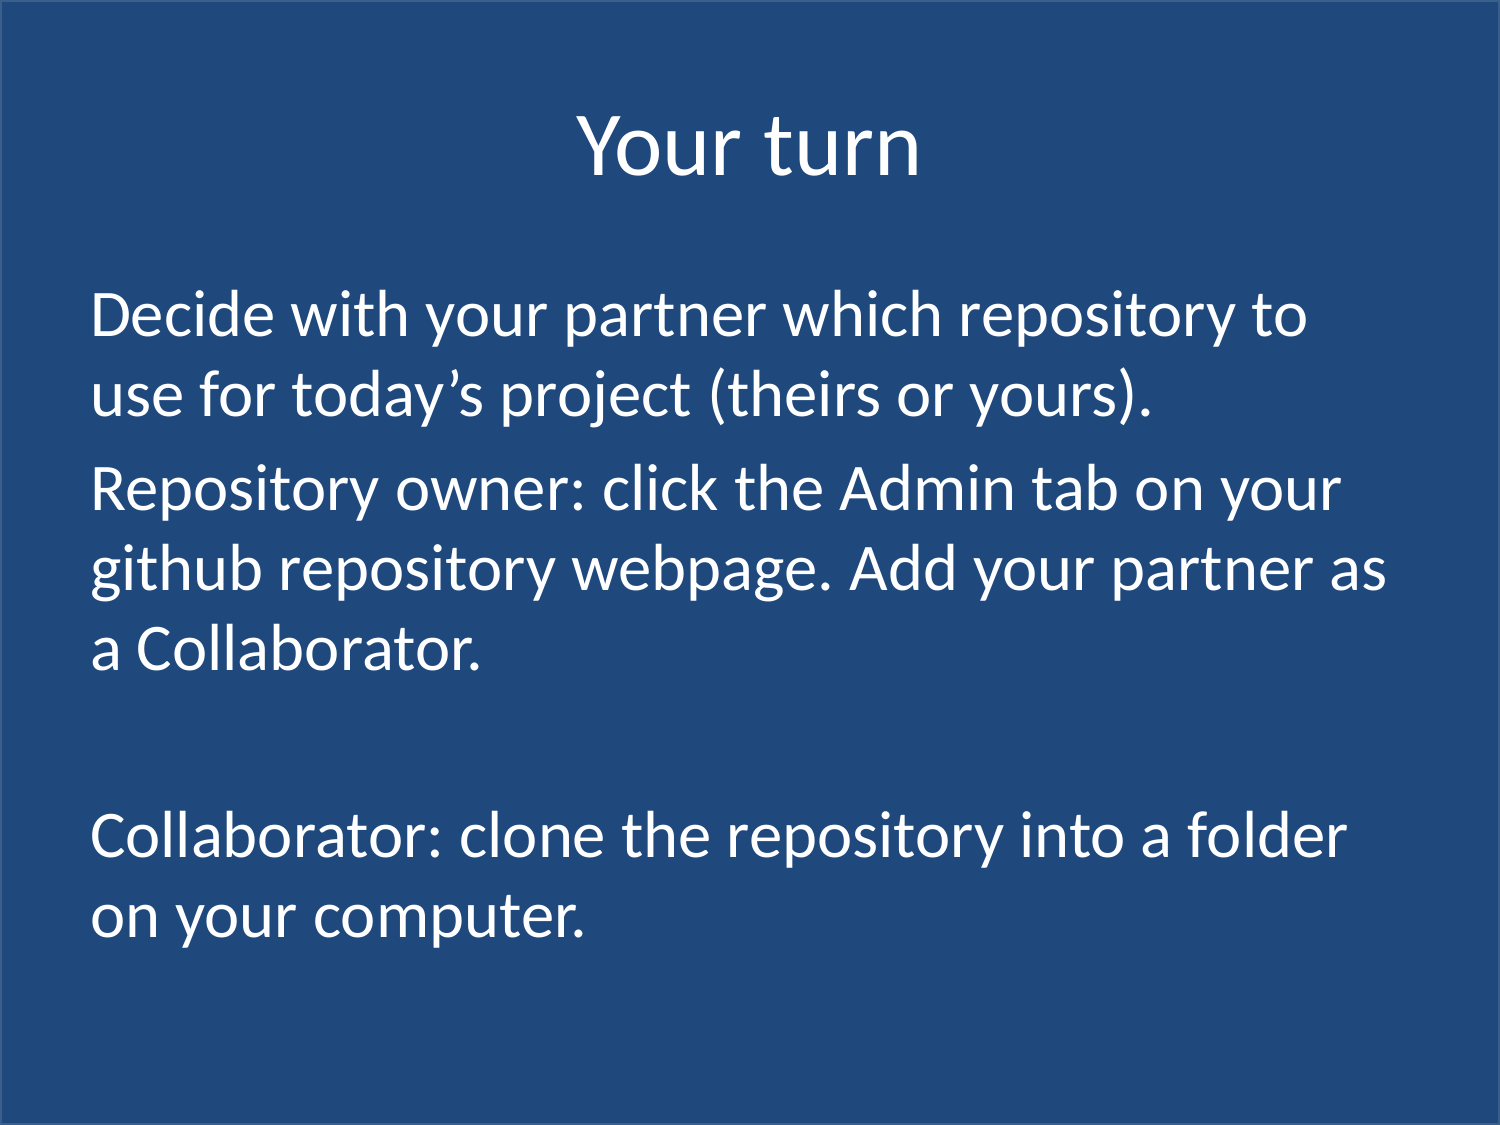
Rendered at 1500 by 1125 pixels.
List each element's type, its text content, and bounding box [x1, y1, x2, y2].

title Your turn [75, 45, 1425, 233]
text_box [0, 0, 1500, 1125]
list Decide with your partner which repository to use for today’s project (theirs or yours). Repository owner: click the Admin tab on your github repository webpage. Add your partner as a Collaborator. Collaborator: clone the repository into a folder on your computer. [75, 262, 1425, 1005]
